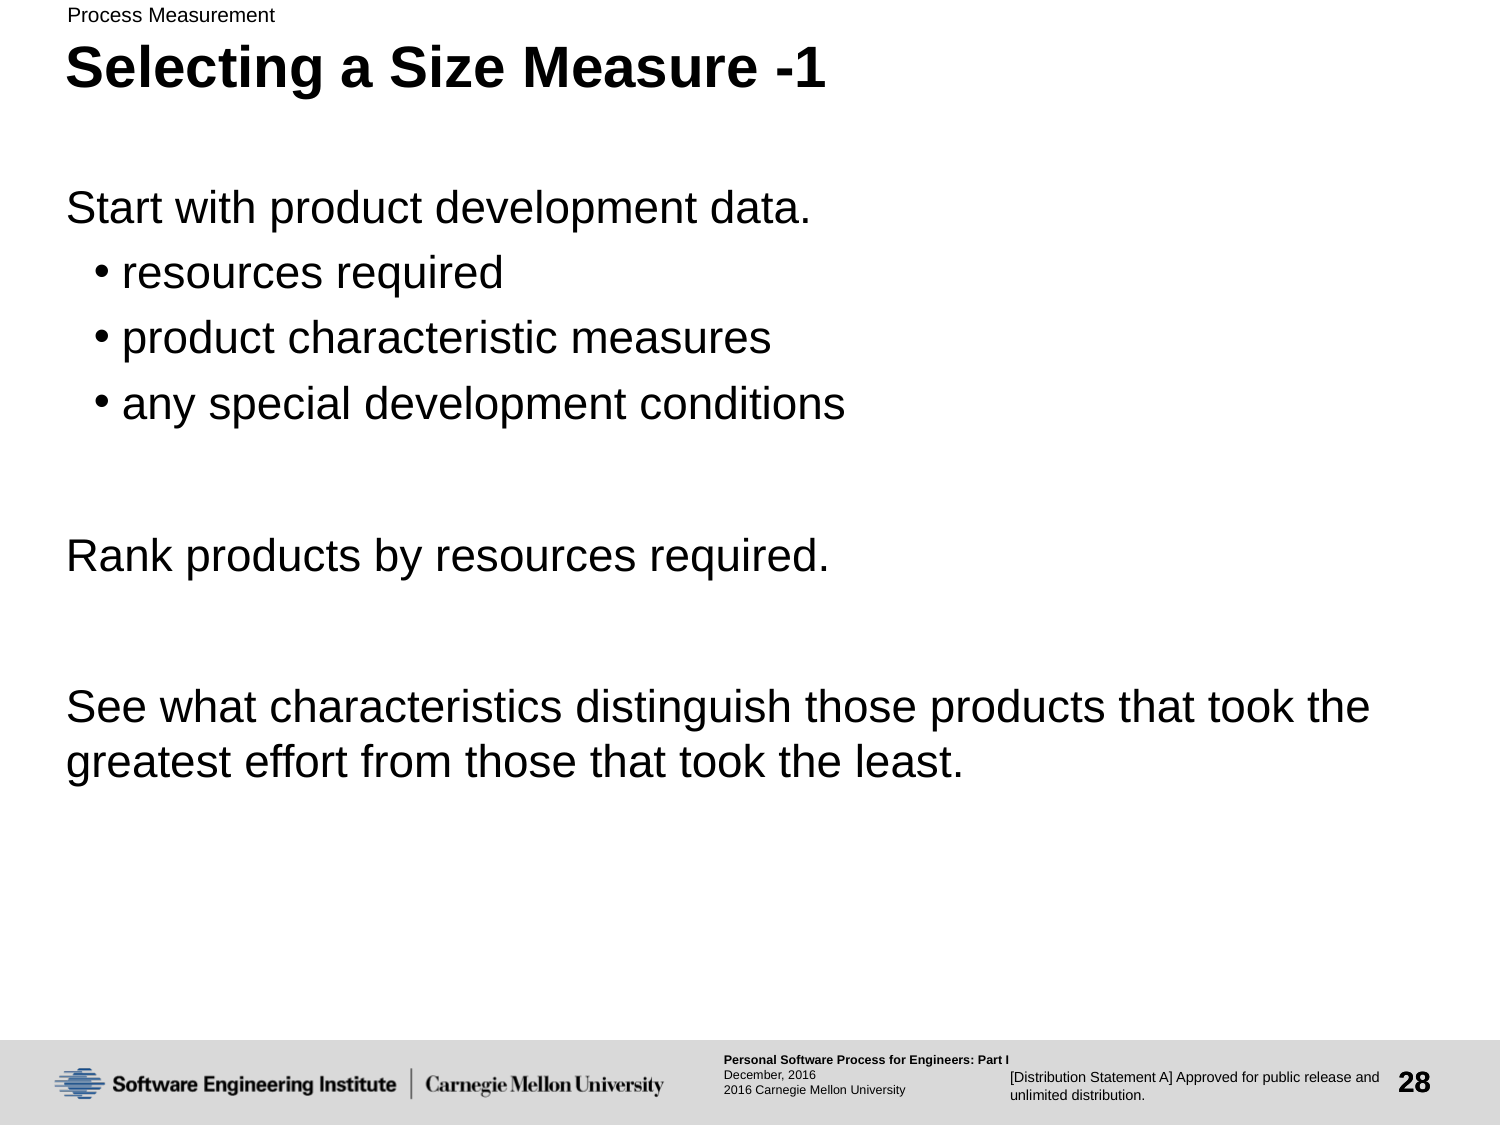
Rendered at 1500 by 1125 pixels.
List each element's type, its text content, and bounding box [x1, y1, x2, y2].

list Start with product development data. resources required product characteristic measures any special development conditions Rank products by resources required. See what characteristics distinguish those products that took the greatest effort from those that took the least. [65, 177, 1431, 1000]
picture [46, 1061, 673, 1104]
title Selecting a Size Measure -1 [65, 37, 1313, 148]
